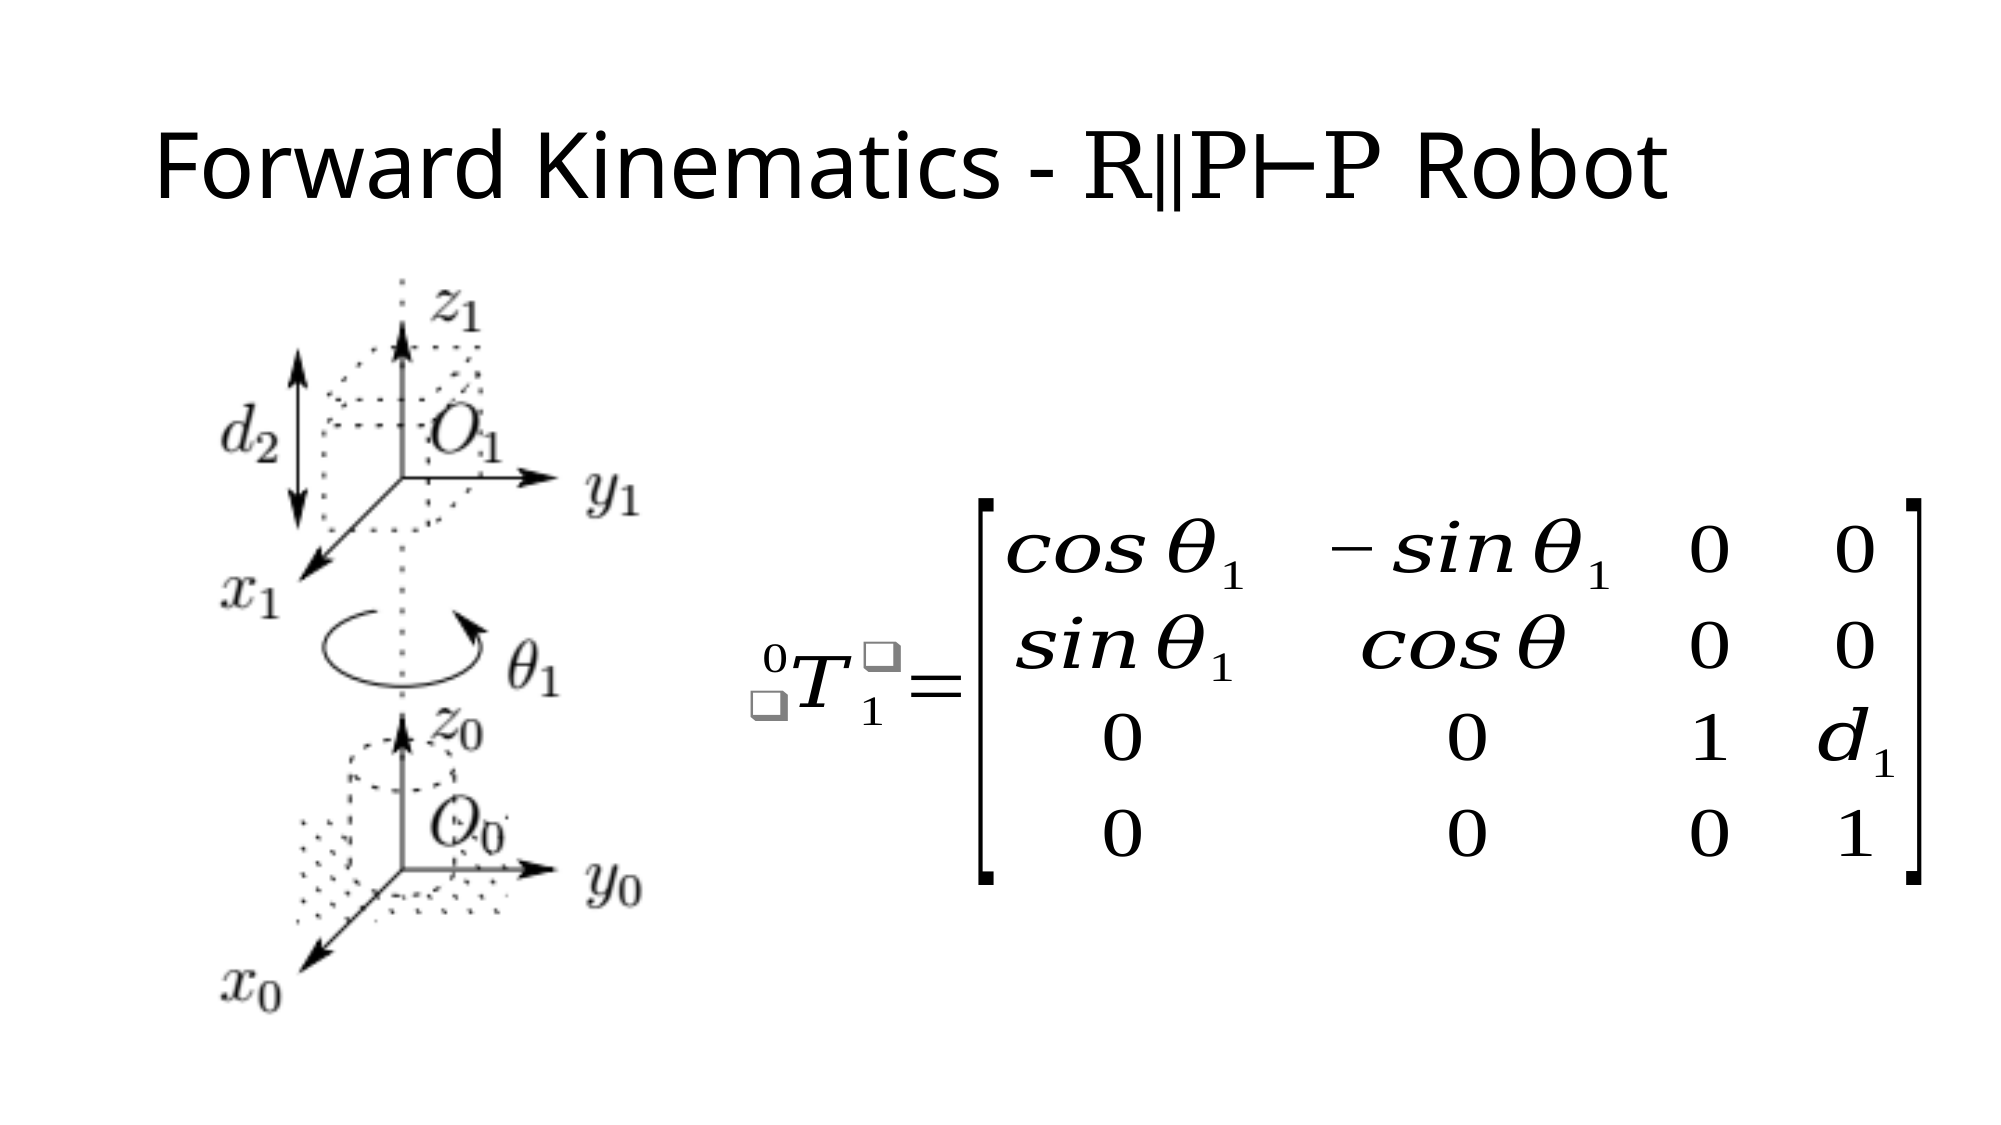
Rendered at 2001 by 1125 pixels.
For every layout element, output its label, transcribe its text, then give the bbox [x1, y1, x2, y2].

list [84, 277, 808, 1054]
title Forward Kinematics - R∥P⊢P Robot [137, 59, 1863, 278]
